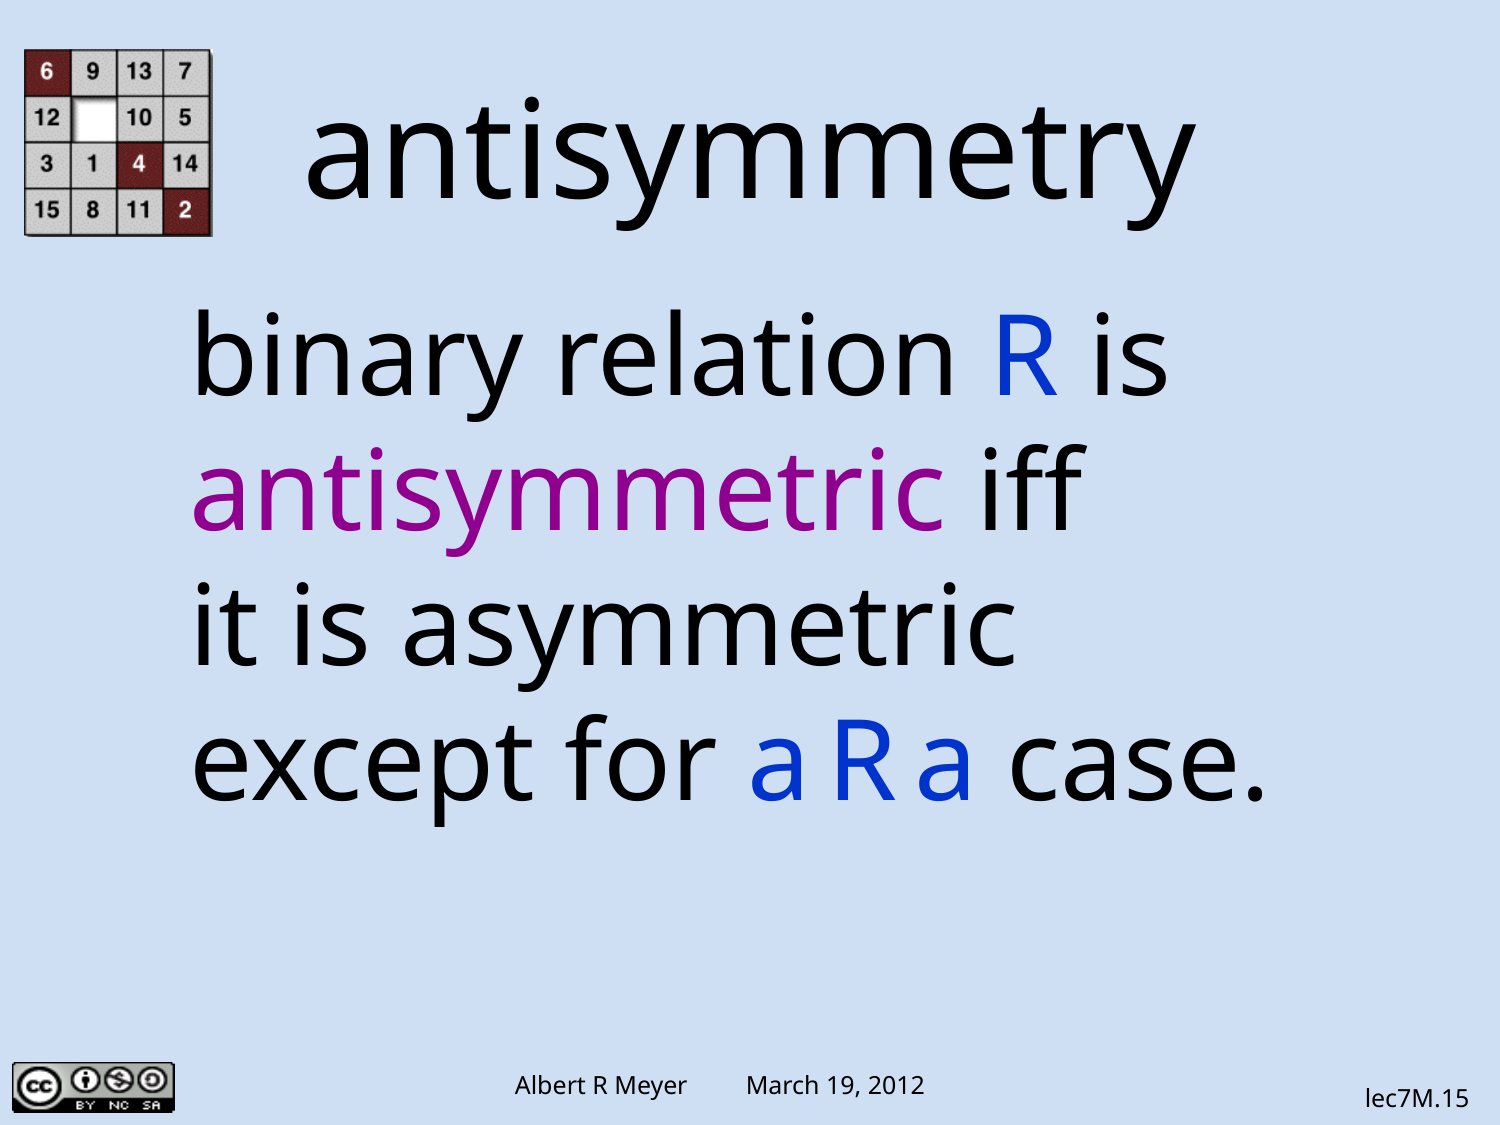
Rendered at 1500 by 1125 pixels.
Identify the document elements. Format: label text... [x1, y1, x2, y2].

text_box antisymmetry [237, 50, 1263, 238]
picture [24, 49, 213, 237]
text_box binary relation R is antisymmetric iff it is asymmetric except for a R a case. [99, 275, 1400, 849]
picture [12, 1062, 175, 1113]
